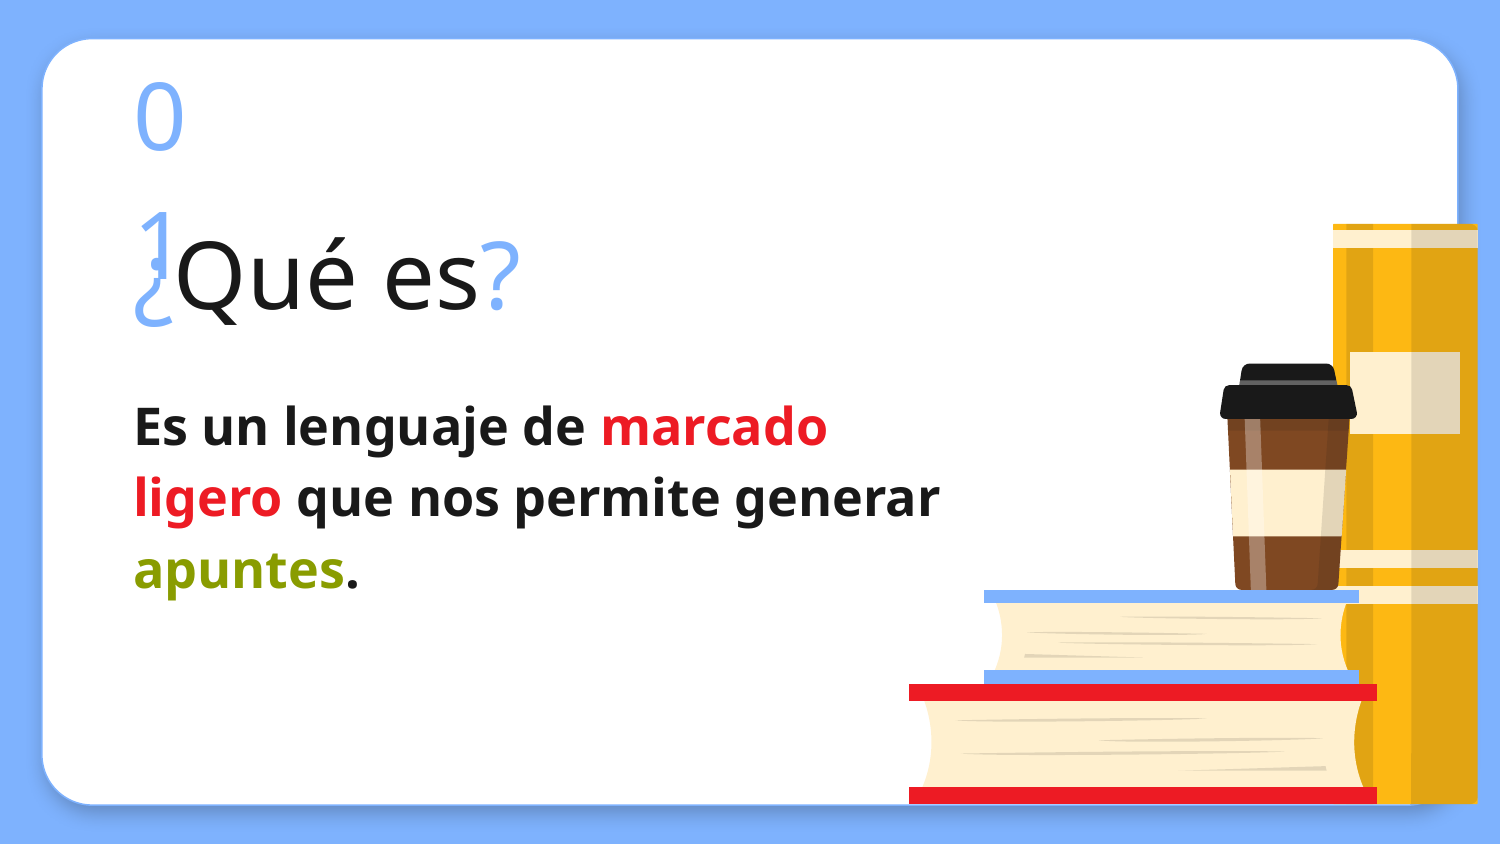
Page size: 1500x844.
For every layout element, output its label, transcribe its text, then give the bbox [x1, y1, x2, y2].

subtitle Es un lenguaje de marcado ligero que nos permite generar apuntes. [118, 368, 974, 564]
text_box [1124, 448, 1219, 825]
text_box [1332, 223, 1478, 805]
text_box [1219, 363, 1358, 591]
title ¿Qué es? [118, 193, 1075, 343]
title 01 [118, 89, 243, 249]
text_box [1082, 509, 1204, 844]
